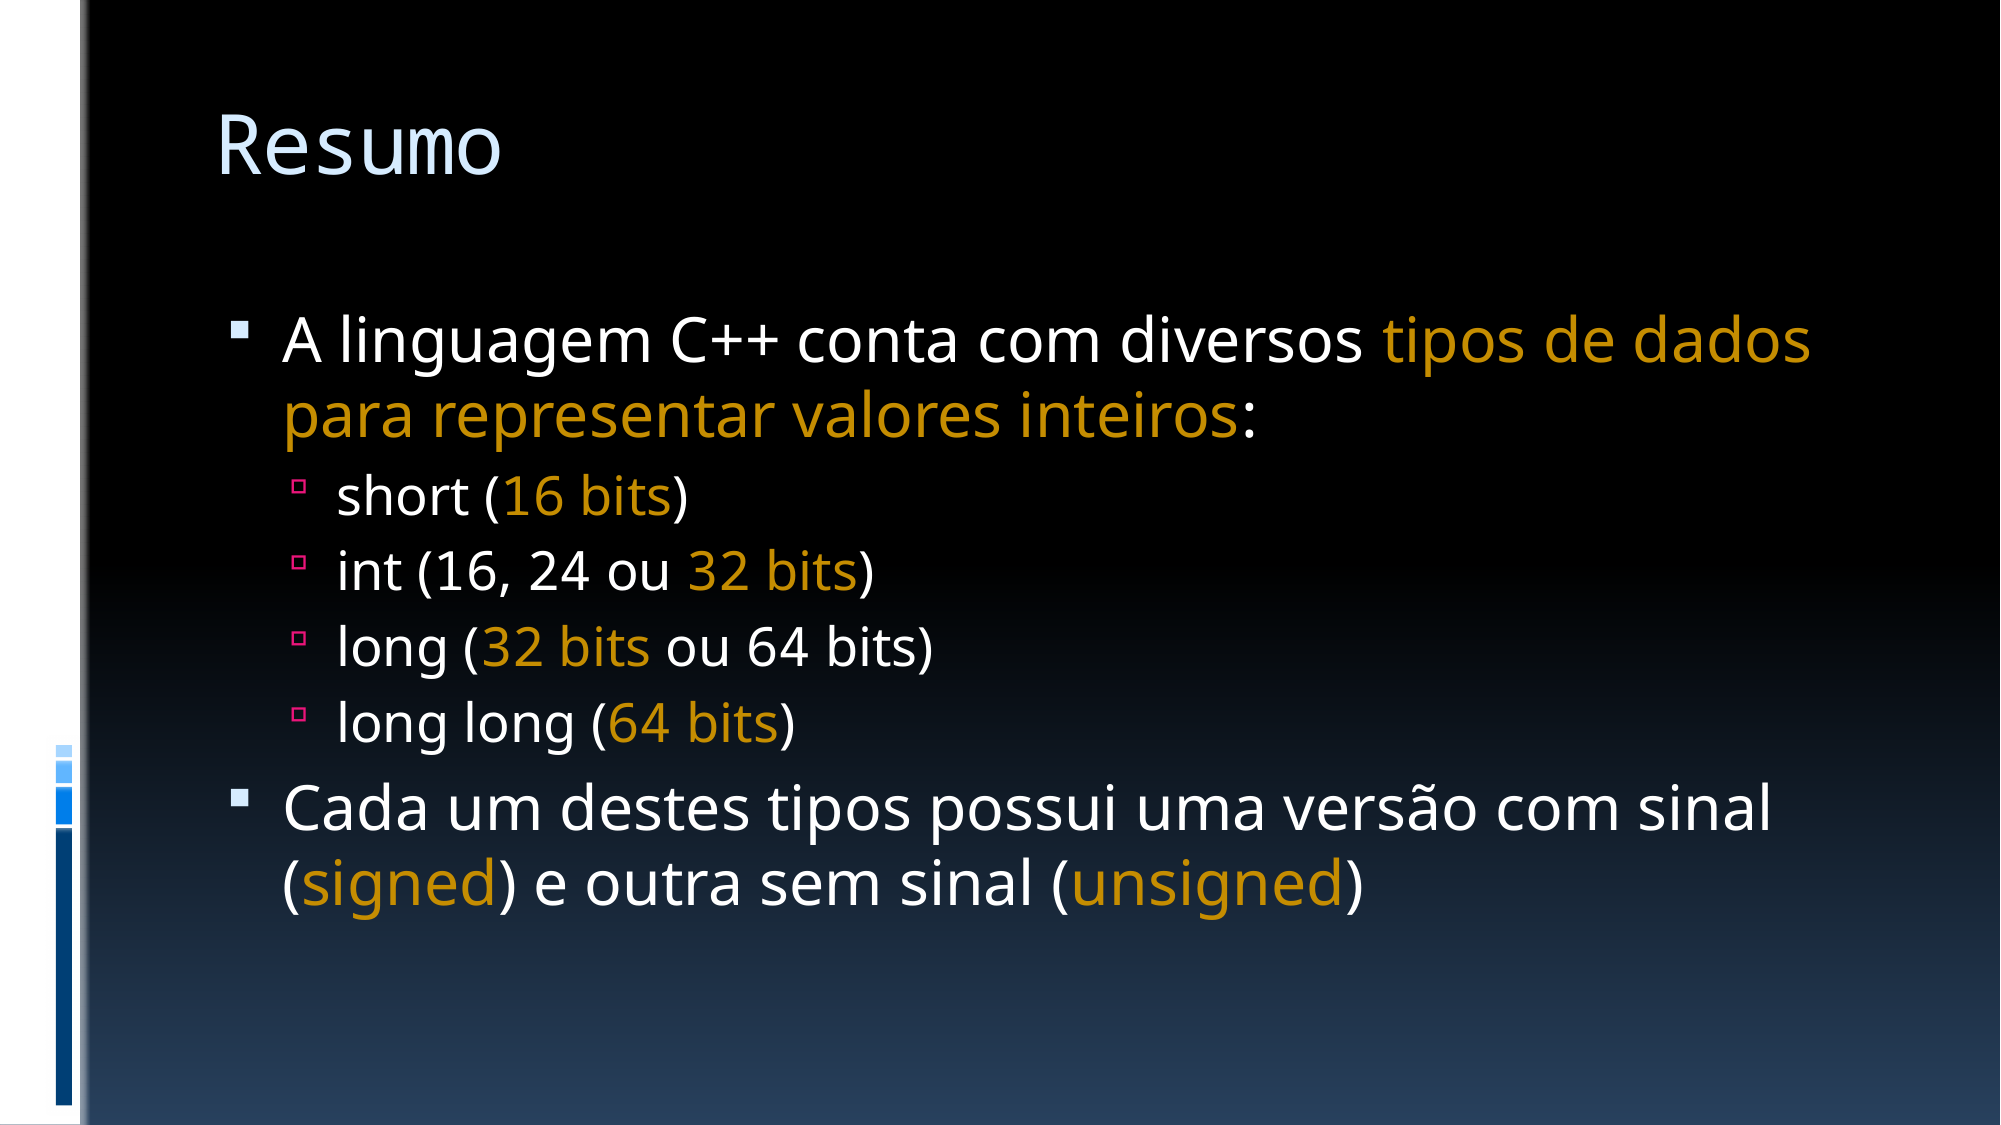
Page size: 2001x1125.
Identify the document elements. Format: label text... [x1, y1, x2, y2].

title Resumo [200, 83, 1900, 234]
list A linguagem C++ conta com diversos tipos de dados para representar valores inteiros: short (16 bits) int (16, 24 ou 32 bits) long (32 bits ou 64 bits) long long (64 bits) Cada um destes tipos possui uma versão com sinal (signed) e outra sem sinal (unsigned) [200, 292, 1900, 1043]
